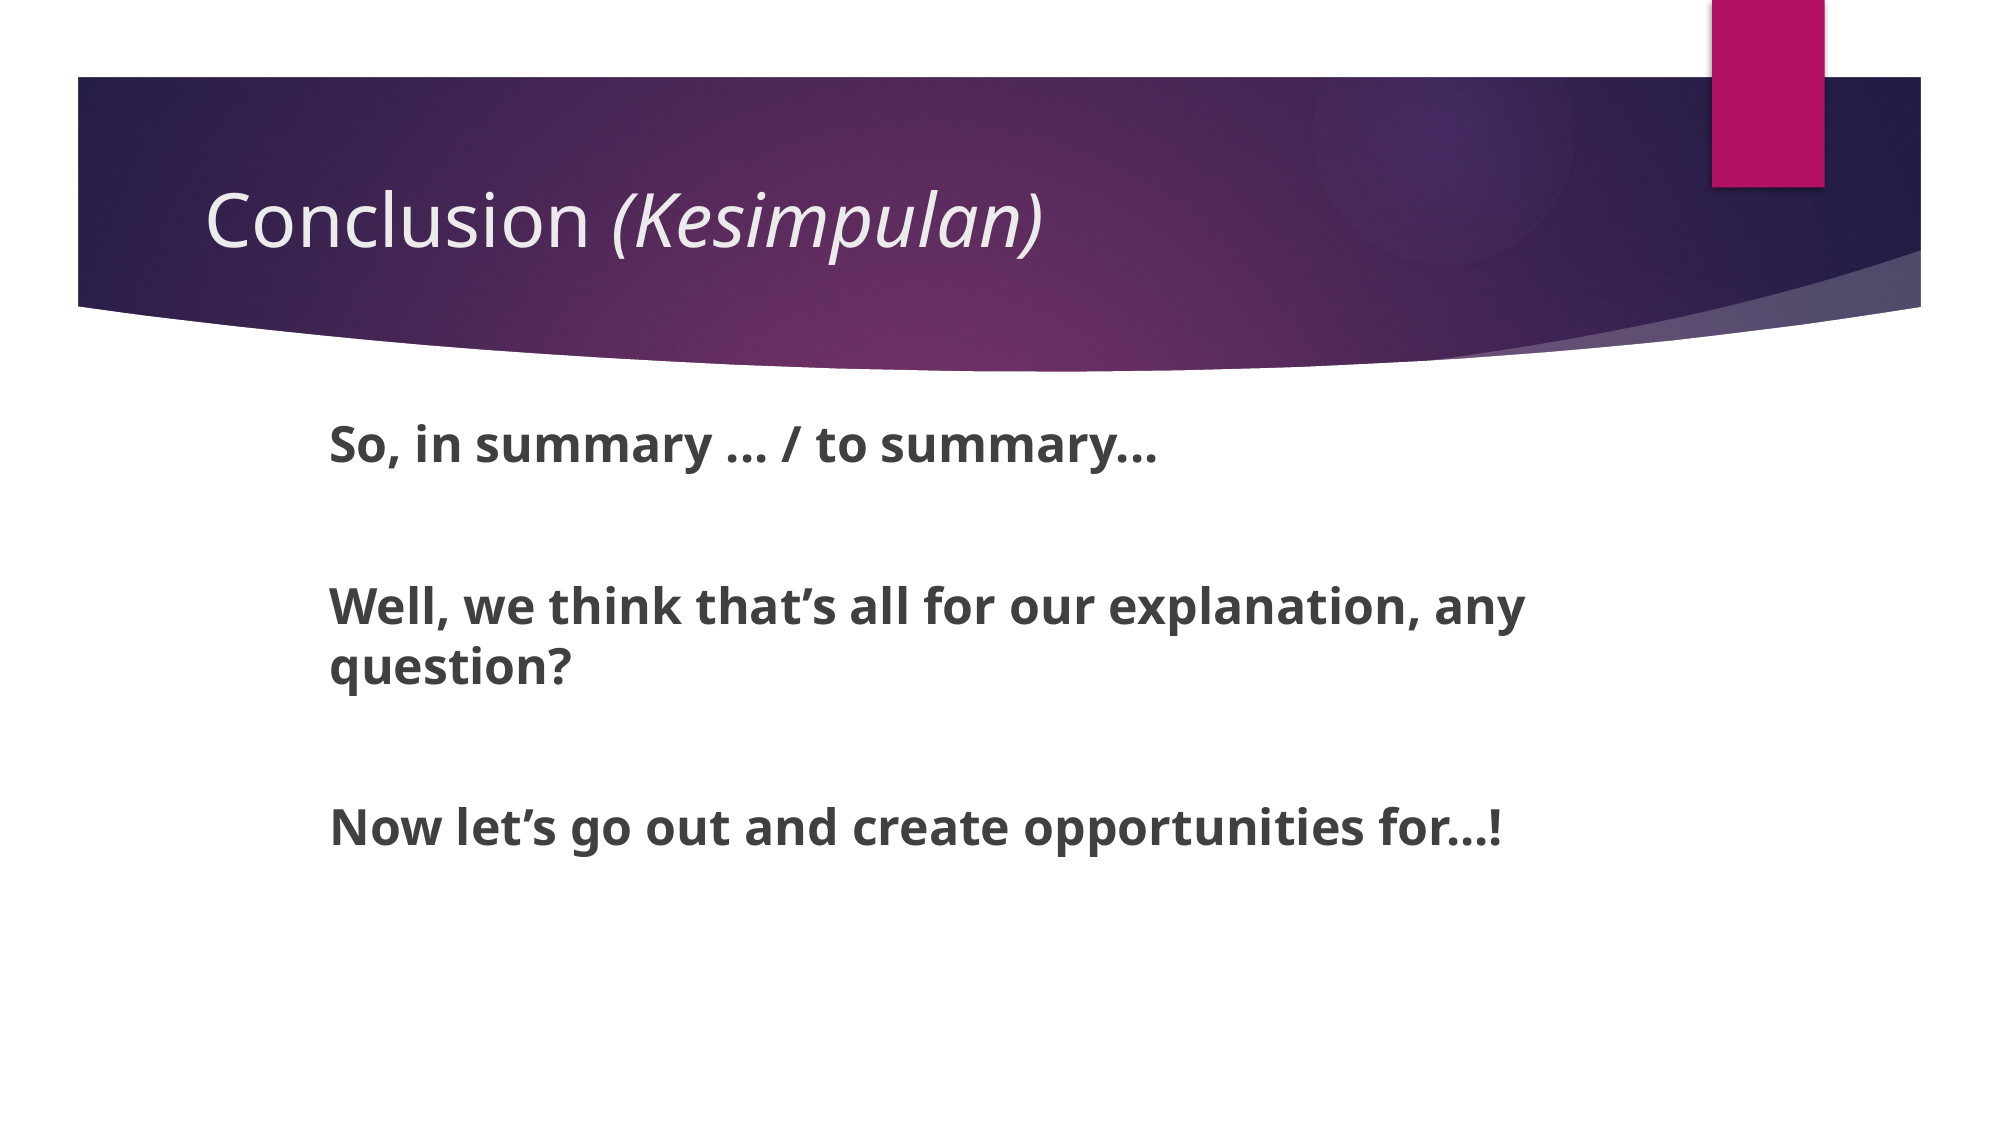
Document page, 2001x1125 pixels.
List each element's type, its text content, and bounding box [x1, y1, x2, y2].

title Conclusion (Kesimpulan) [189, 159, 1627, 276]
list So, in summary ... / to summary... Well, we think that’s all for our explanation, any question? Now let’s go out and create opportunities for...! [314, 404, 1763, 966]
